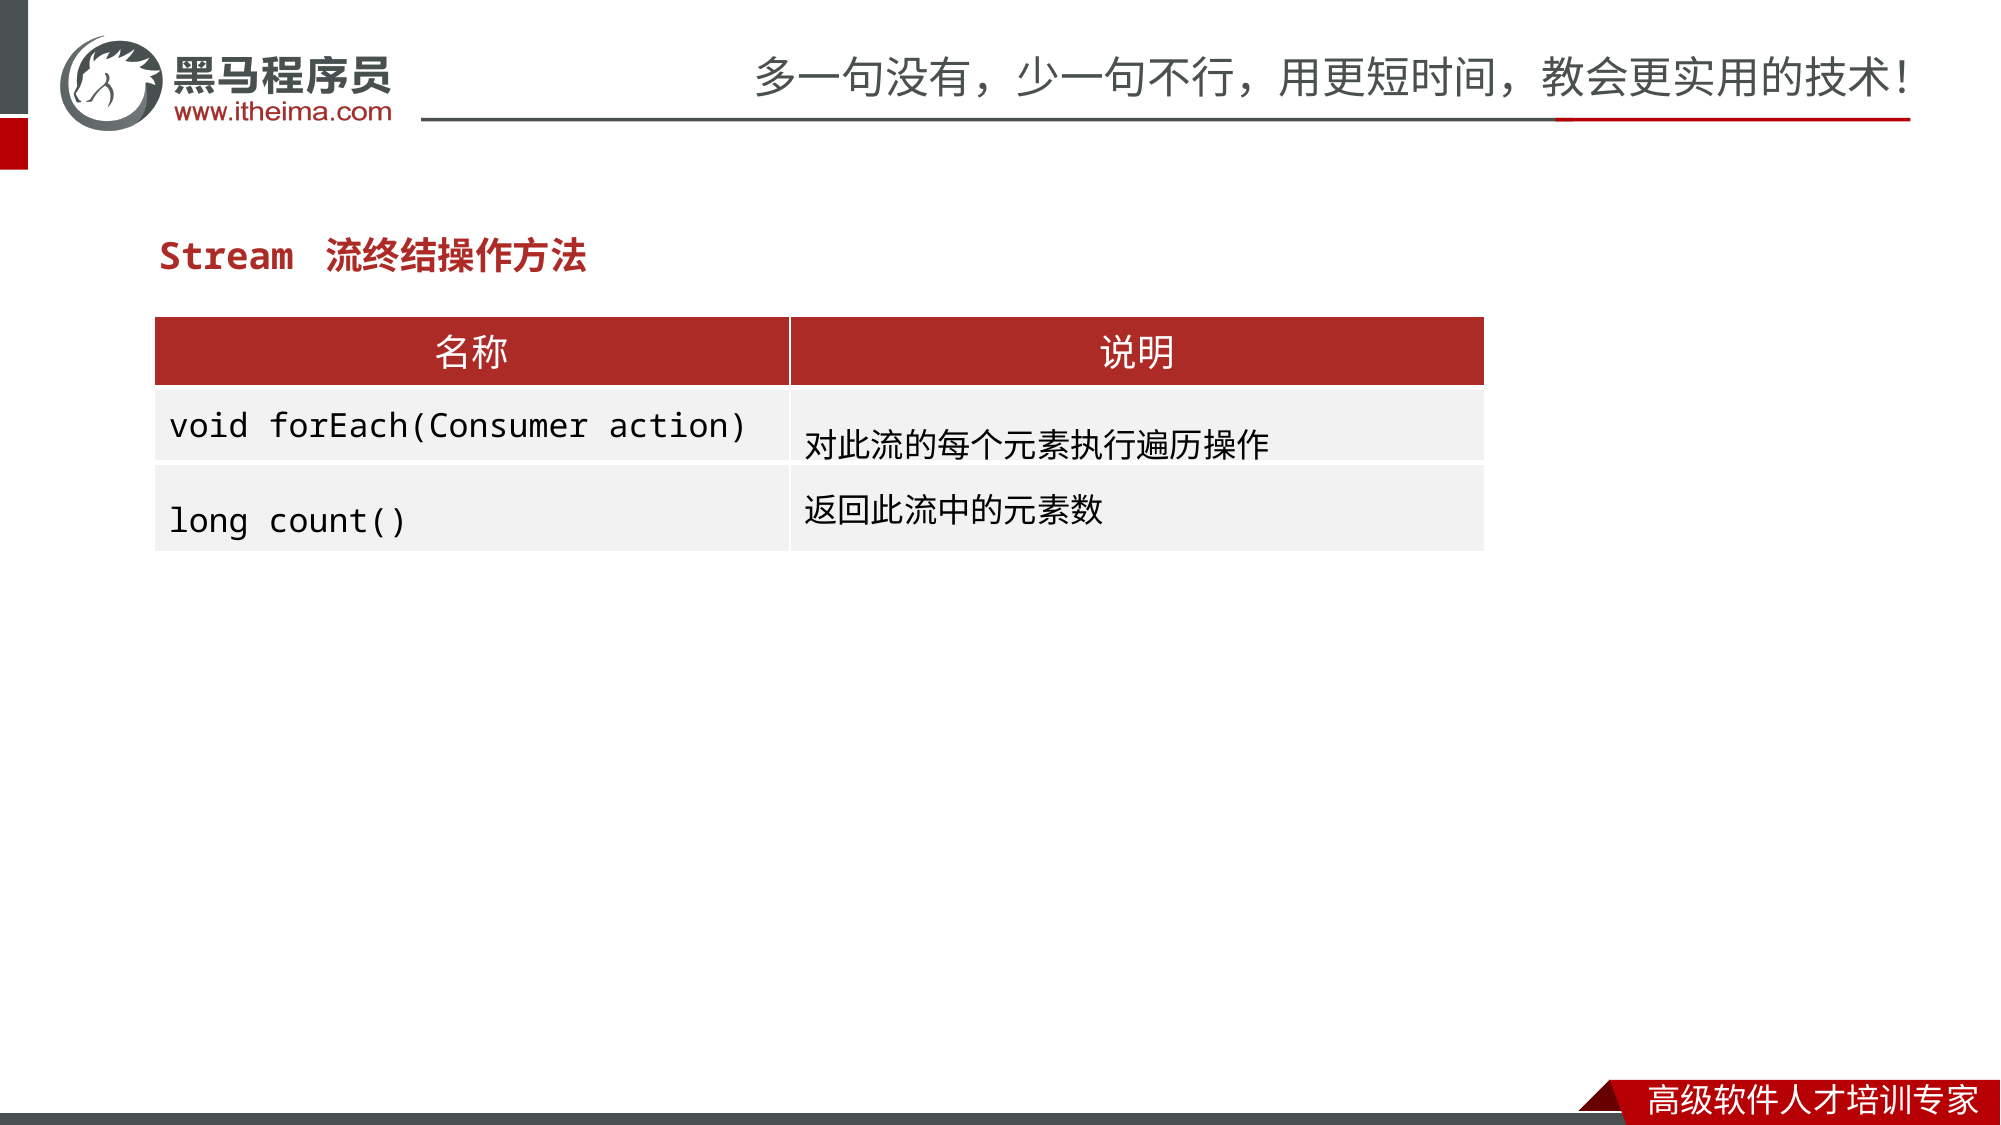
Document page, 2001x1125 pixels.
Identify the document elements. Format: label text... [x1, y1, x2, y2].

picture [14, 0, 453, 179]
table_cell 返回此流中的元素数 [791, 465, 1484, 551]
table_header 说明 [791, 317, 1484, 385]
table_cell 对此流的每个元素执行遍历操作 [791, 390, 1484, 460]
table_cell void forEach​(Consumer action) [155, 390, 789, 460]
table_header 名称 [155, 317, 789, 385]
table_cell long count​() [155, 465, 789, 551]
text_box Stream 流终结操作方法 [143, 179, 913, 285]
